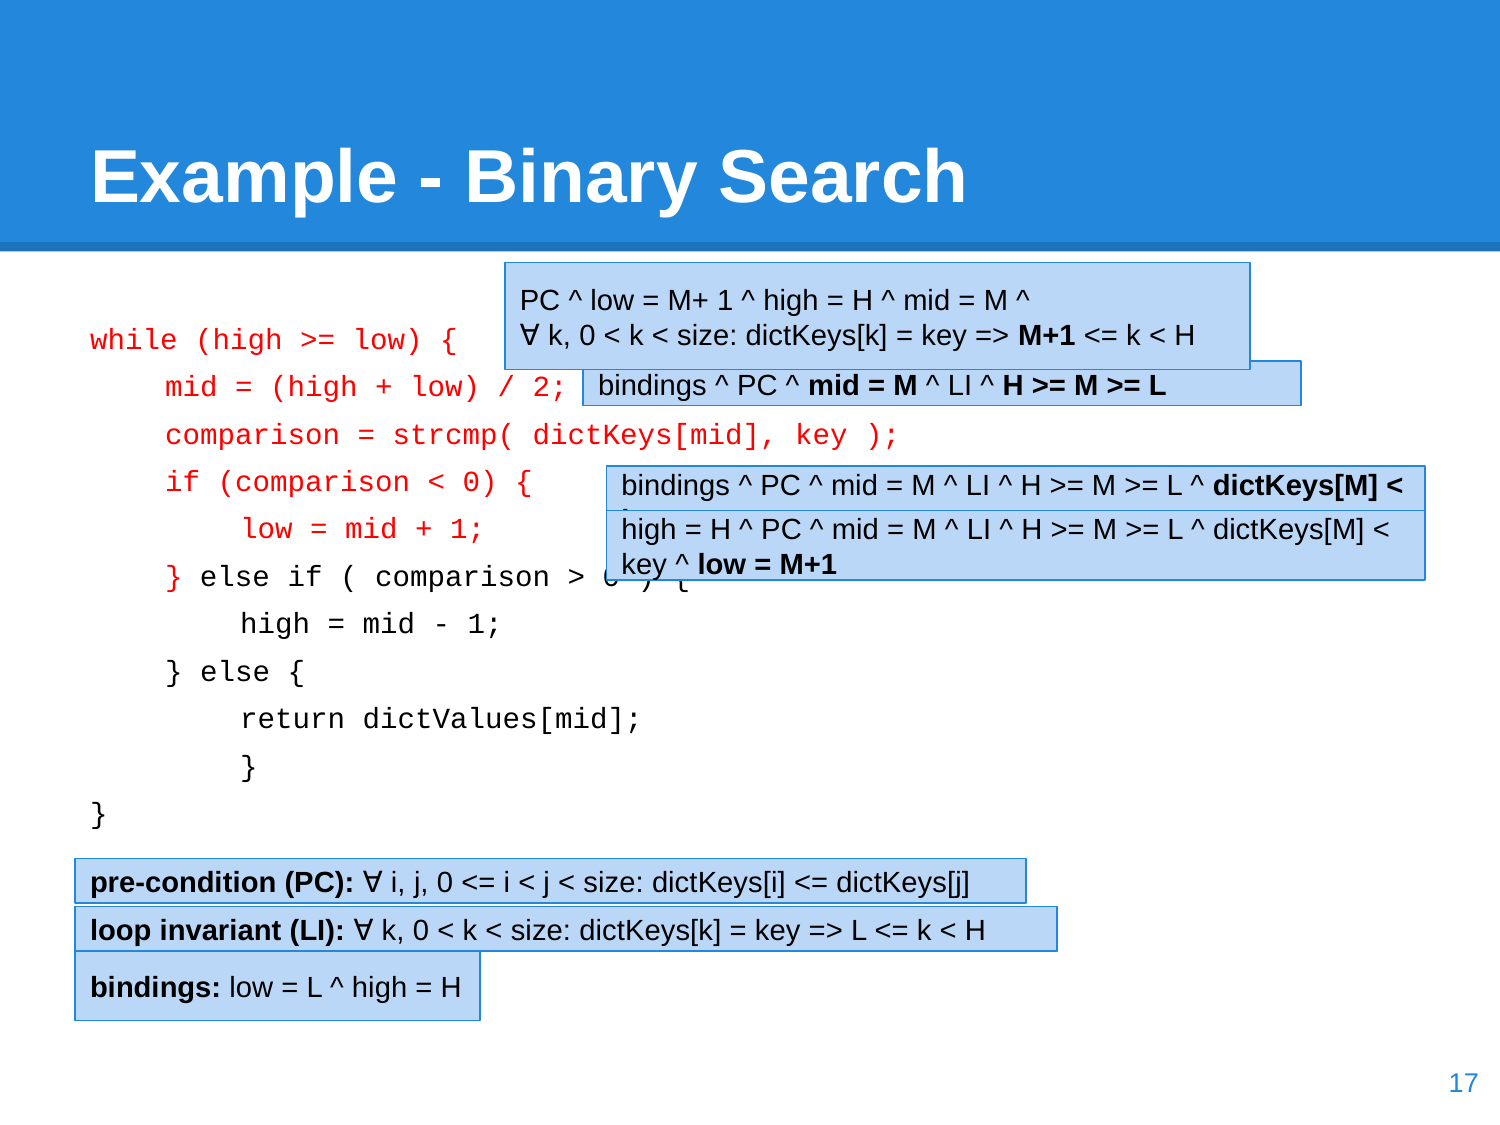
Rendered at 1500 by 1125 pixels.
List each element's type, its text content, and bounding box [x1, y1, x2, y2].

slide_number ‹#› [1403, 1038, 1494, 1125]
title Example - Binary Search [75, 45, 1425, 233]
list while (high >= low) { mid = (high + low) / 2; comparison = strcmp( dictKeys[mid], key ); if (comparison < 0) { low = mid + 1; } else if ( comparison > 0 ) { high = mid - 1; } else { return dictValues[mid]; } } [75, 262, 1425, 1078]
text_box pre-condition (PC): ∀ i, j, 0 <= i < j < size: dictKeys[i] <= dictKeys[j] [75, 858, 1026, 903]
text_box high = H ^ PC ^ mid = M ^ LI ^ H >= M >= L ^ dictKeys[M] < key ^ low = M+1 [606, 510, 1425, 581]
text_box bindings: low = L ^ high = H [74, 951, 480, 1021]
text_box bindings ^ PC ^ mid = M ^ LI ^ H >= M >= L [583, 360, 1302, 406]
text_box bindings ^ PC ^ mid = M ^ LI ^ H >= M >= L ^ dictKeys[M] < key [606, 466, 1425, 510]
text_box PC ^ low = M+ 1 ^ high = H ^ mid = M ^ ∀ k, 0 < k < size: dictKeys[k] = key => M+1 <= k < H [504, 262, 1251, 370]
text_box loop invariant (LI): ∀ k, 0 < k < size: dictKeys[k] = key => L <= k < H [75, 906, 1058, 952]
